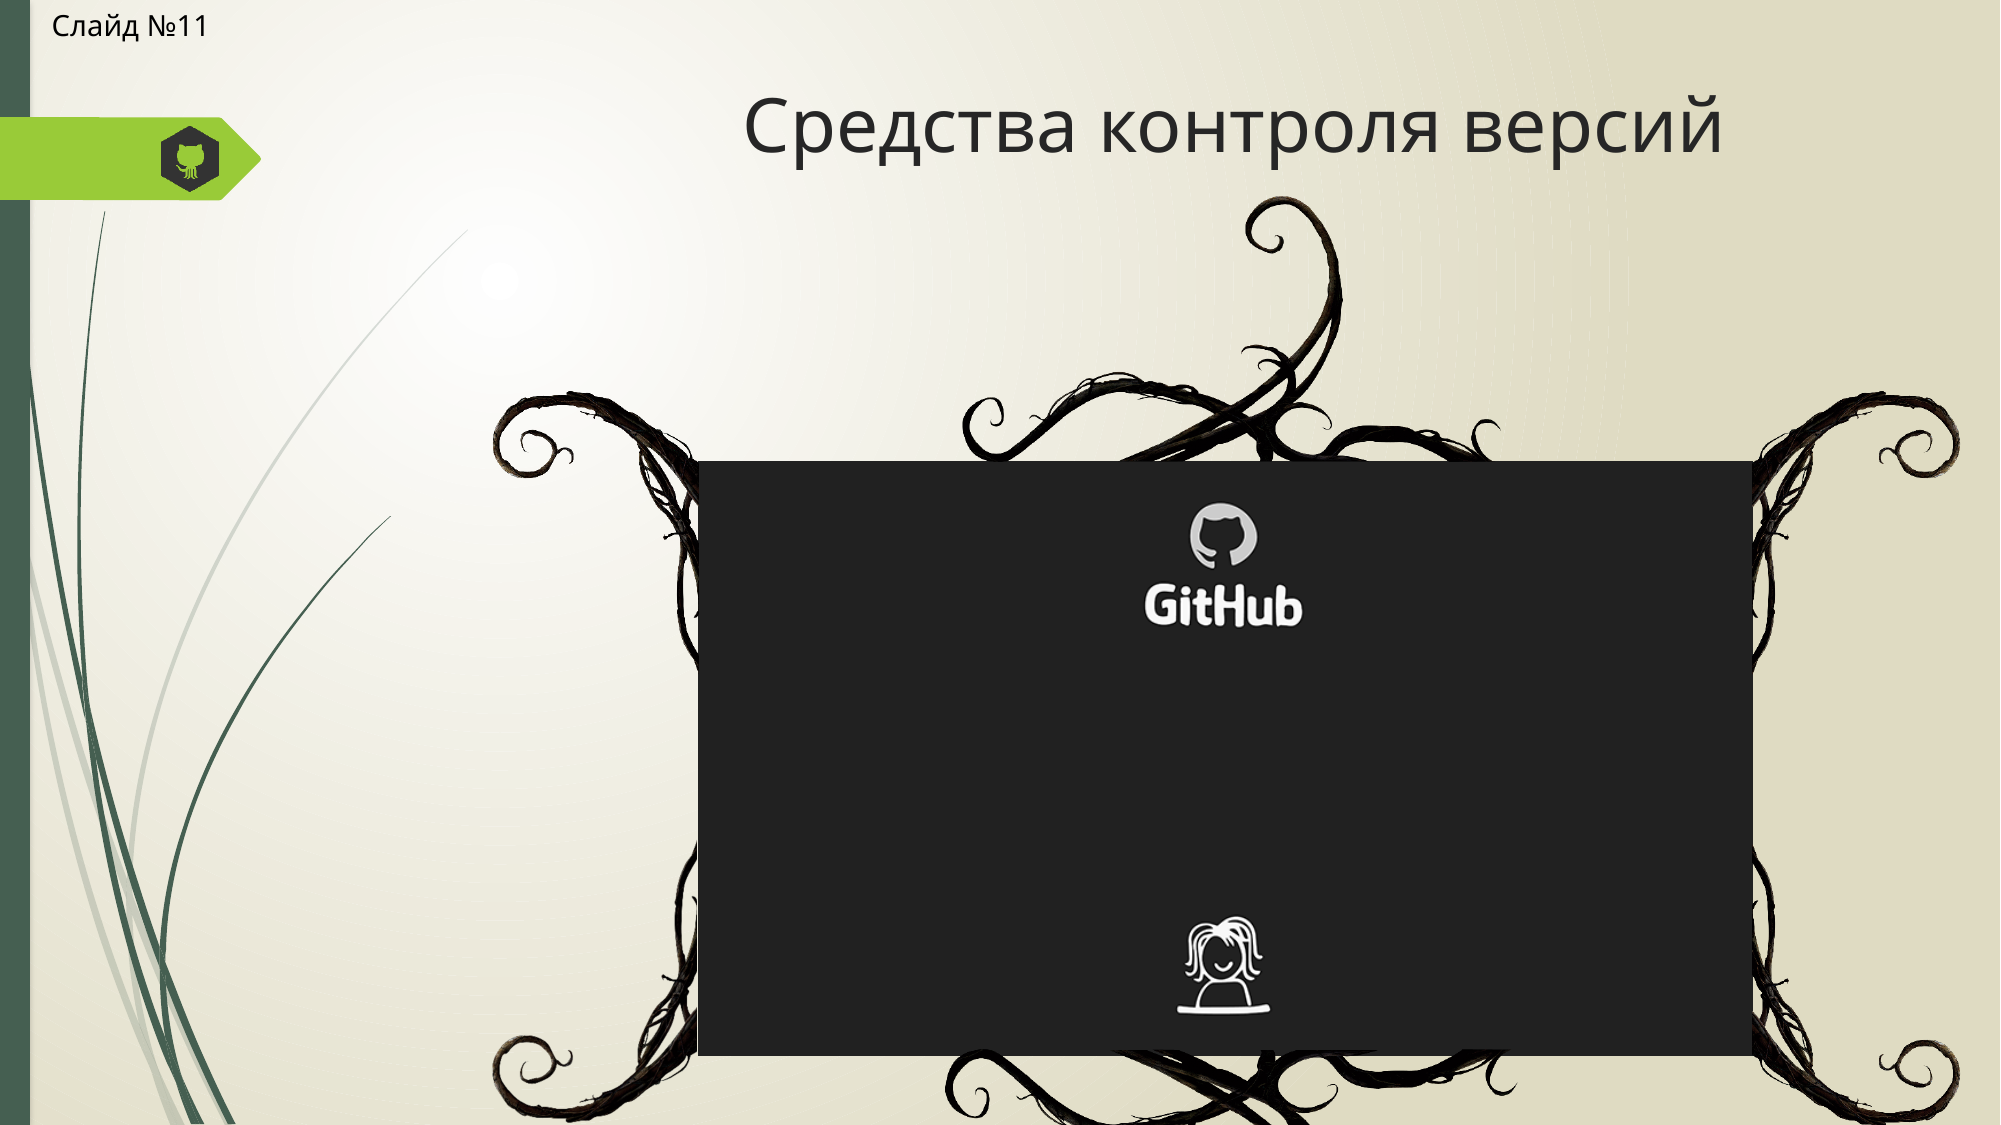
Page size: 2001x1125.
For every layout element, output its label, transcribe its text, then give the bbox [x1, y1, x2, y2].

text_box Средства контроля версий [727, 69, 1764, 207]
picture [489, 837, 697, 1125]
picture [489, 180, 1963, 1125]
picture [155, 124, 224, 194]
text_box Слайд №11 [36, 0, 226, 50]
